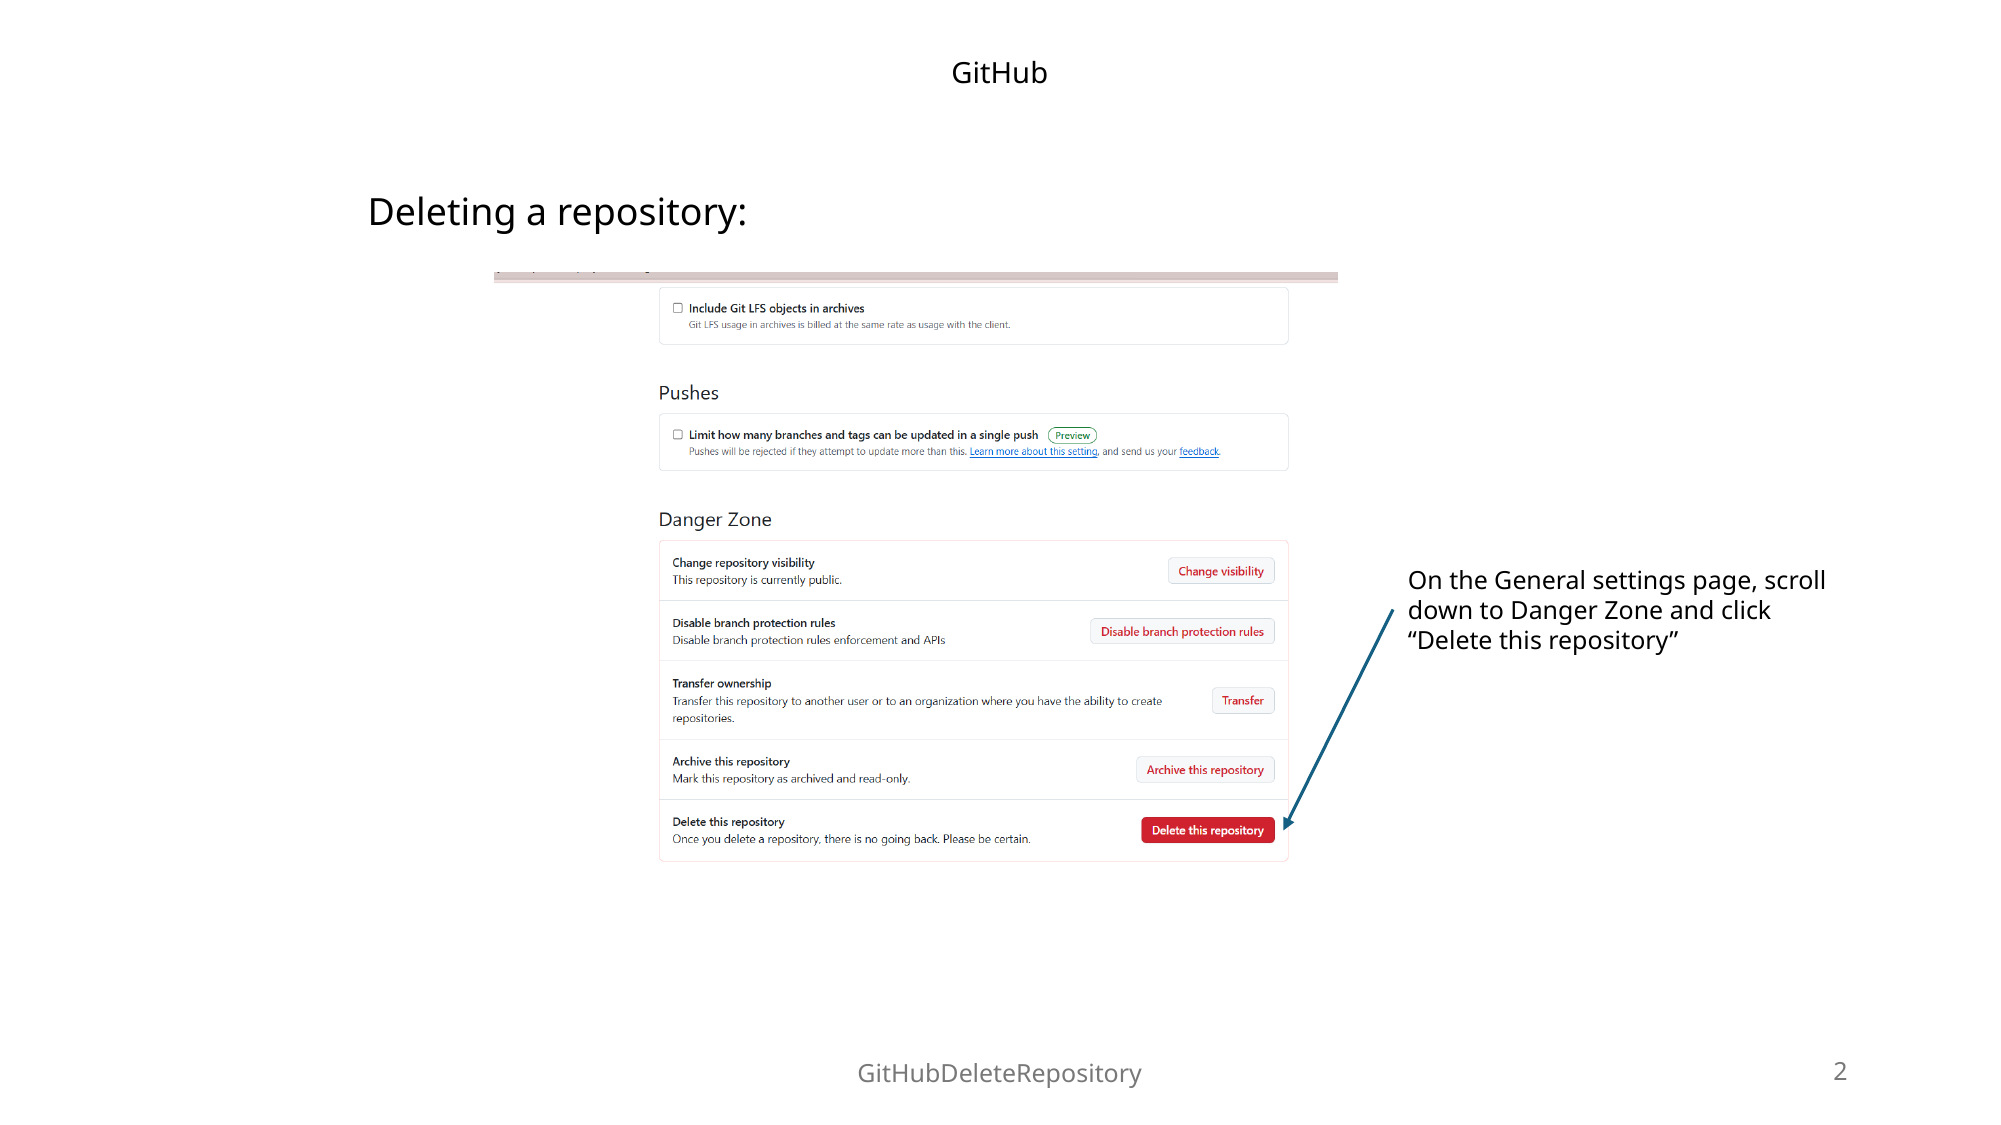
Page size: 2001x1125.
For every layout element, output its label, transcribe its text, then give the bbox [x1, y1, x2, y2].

text_box Deleting a repository: [352, 180, 823, 241]
picture [493, 271, 1338, 906]
text_box On the General settings page, scroll down to Danger Zone and click “Delete this repository” [1393, 557, 1863, 662]
title GitHub [249, 42, 1750, 105]
footer GitHubDeleteRepository [662, 1042, 1338, 1103]
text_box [1282, 609, 1394, 832]
slide_number 2 [1412, 1042, 1863, 1103]
